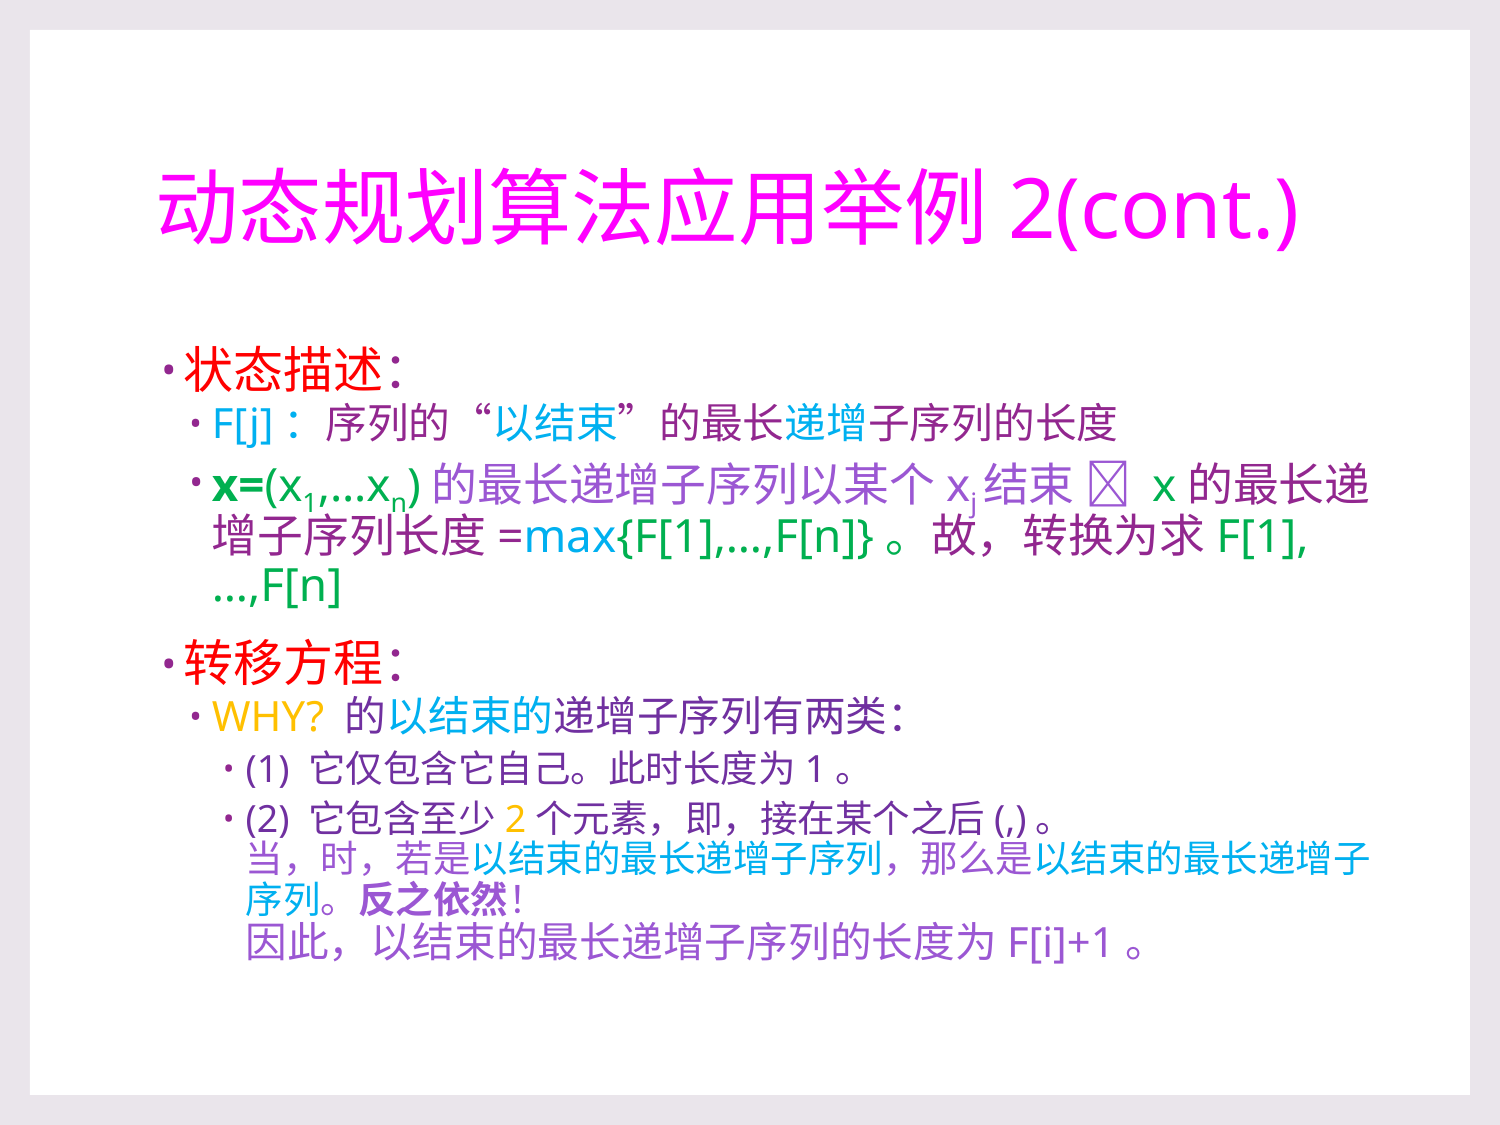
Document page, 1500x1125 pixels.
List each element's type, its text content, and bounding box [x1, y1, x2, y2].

title 动态规划算法应用举例2(cont.) [140, 99, 1356, 323]
